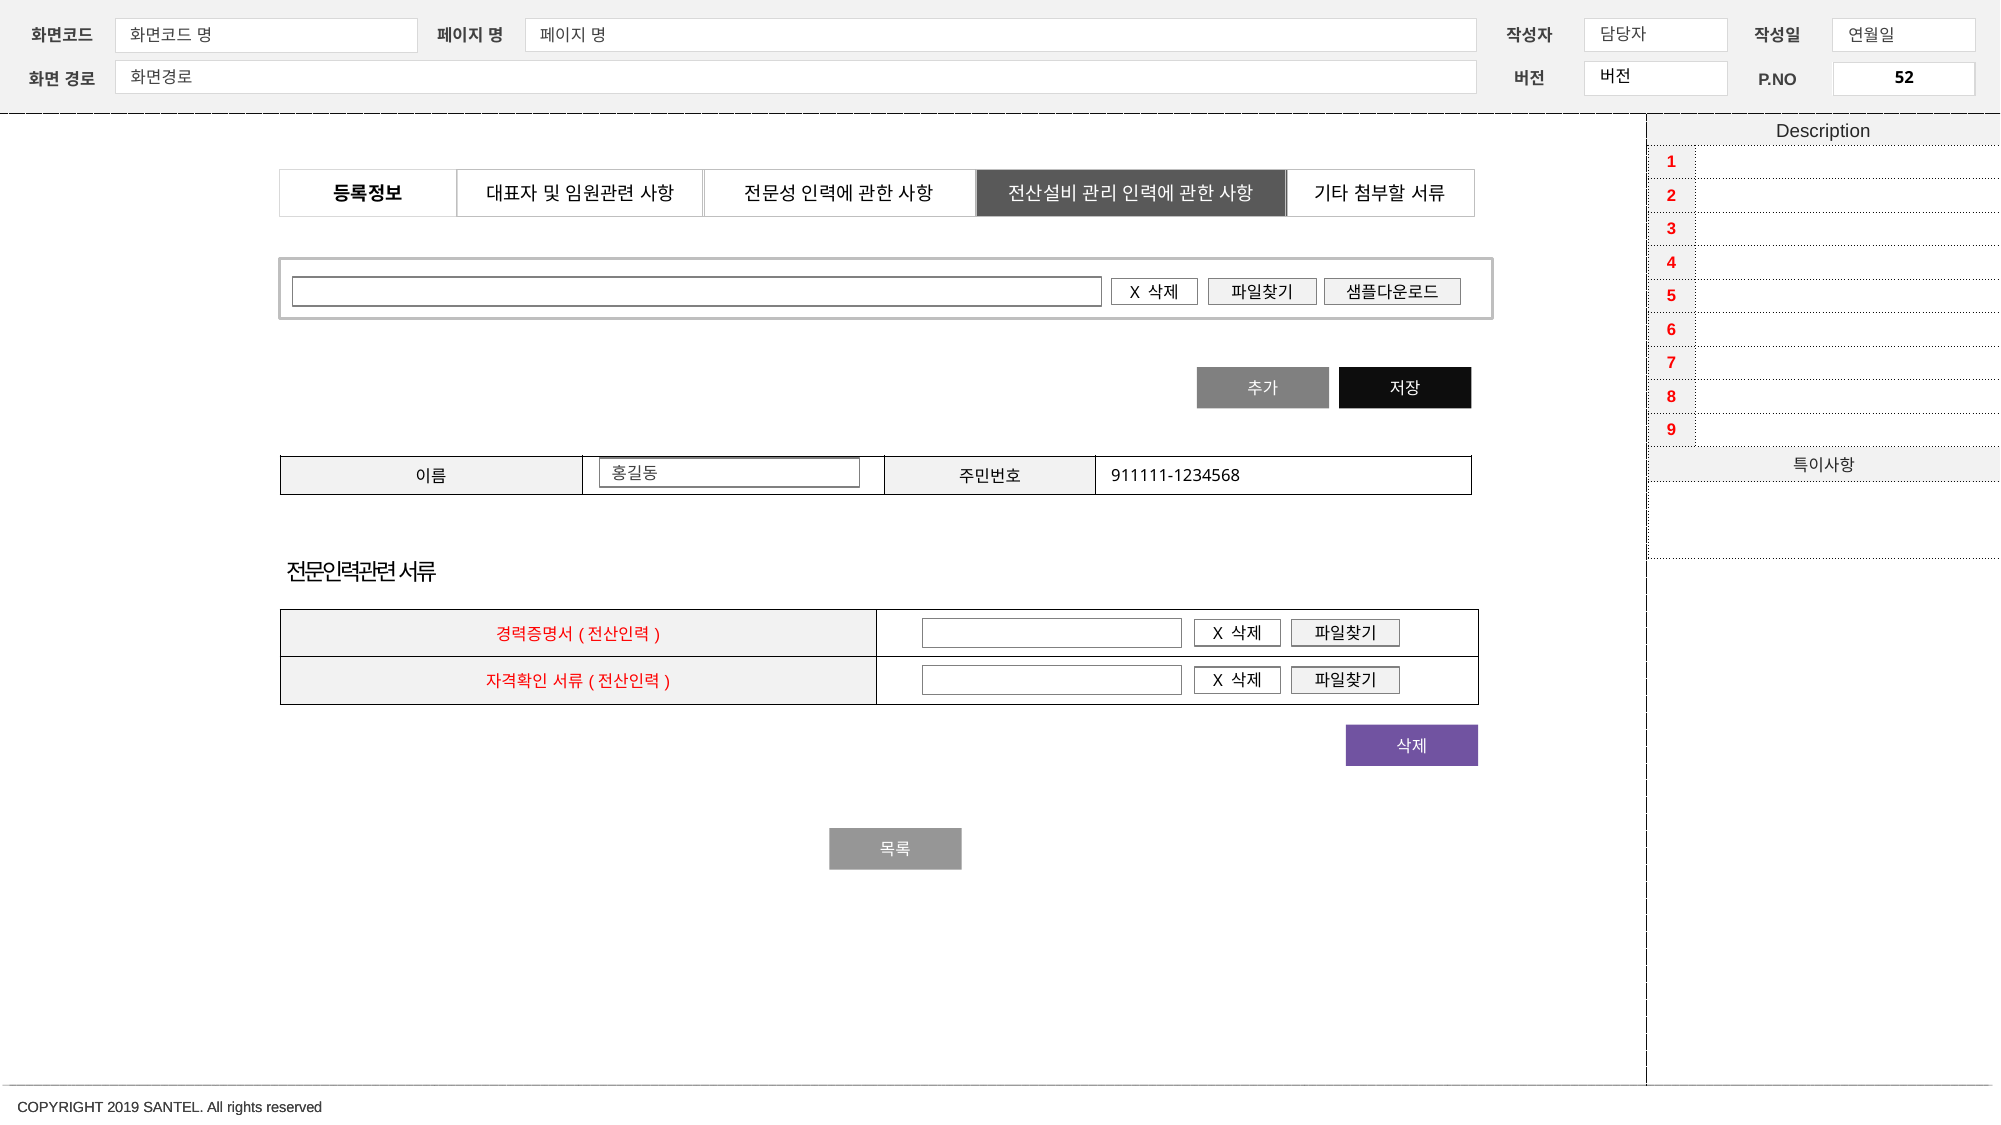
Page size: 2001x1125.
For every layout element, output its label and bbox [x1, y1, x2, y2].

text_box [1193, 618, 1283, 648]
table_cell [1648, 179, 2000, 559]
table_header [877, 610, 1478, 656]
text_box [1195, 365, 1331, 410]
table_header [281, 457, 582, 494]
table_header [281, 610, 876, 656]
table_cell [281, 657, 876, 704]
table_header [1096, 457, 1471, 494]
text_box [920, 664, 1184, 697]
table_cell [877, 657, 1478, 704]
text_box [920, 616, 1184, 650]
table_header [583, 457, 884, 494]
text_box [827, 826, 964, 872]
text_box [1337, 365, 1474, 410]
table_header [885, 457, 1095, 494]
text_box [278, 256, 1495, 321]
table_header [1648, 145, 2000, 179]
text_box [271, 550, 638, 593]
text_box [598, 456, 862, 489]
text_box [1290, 618, 1402, 648]
text_box [1193, 665, 1283, 695]
text_box [1290, 665, 1402, 695]
text_box [1344, 723, 1480, 768]
text_box [278, 167, 1477, 218]
